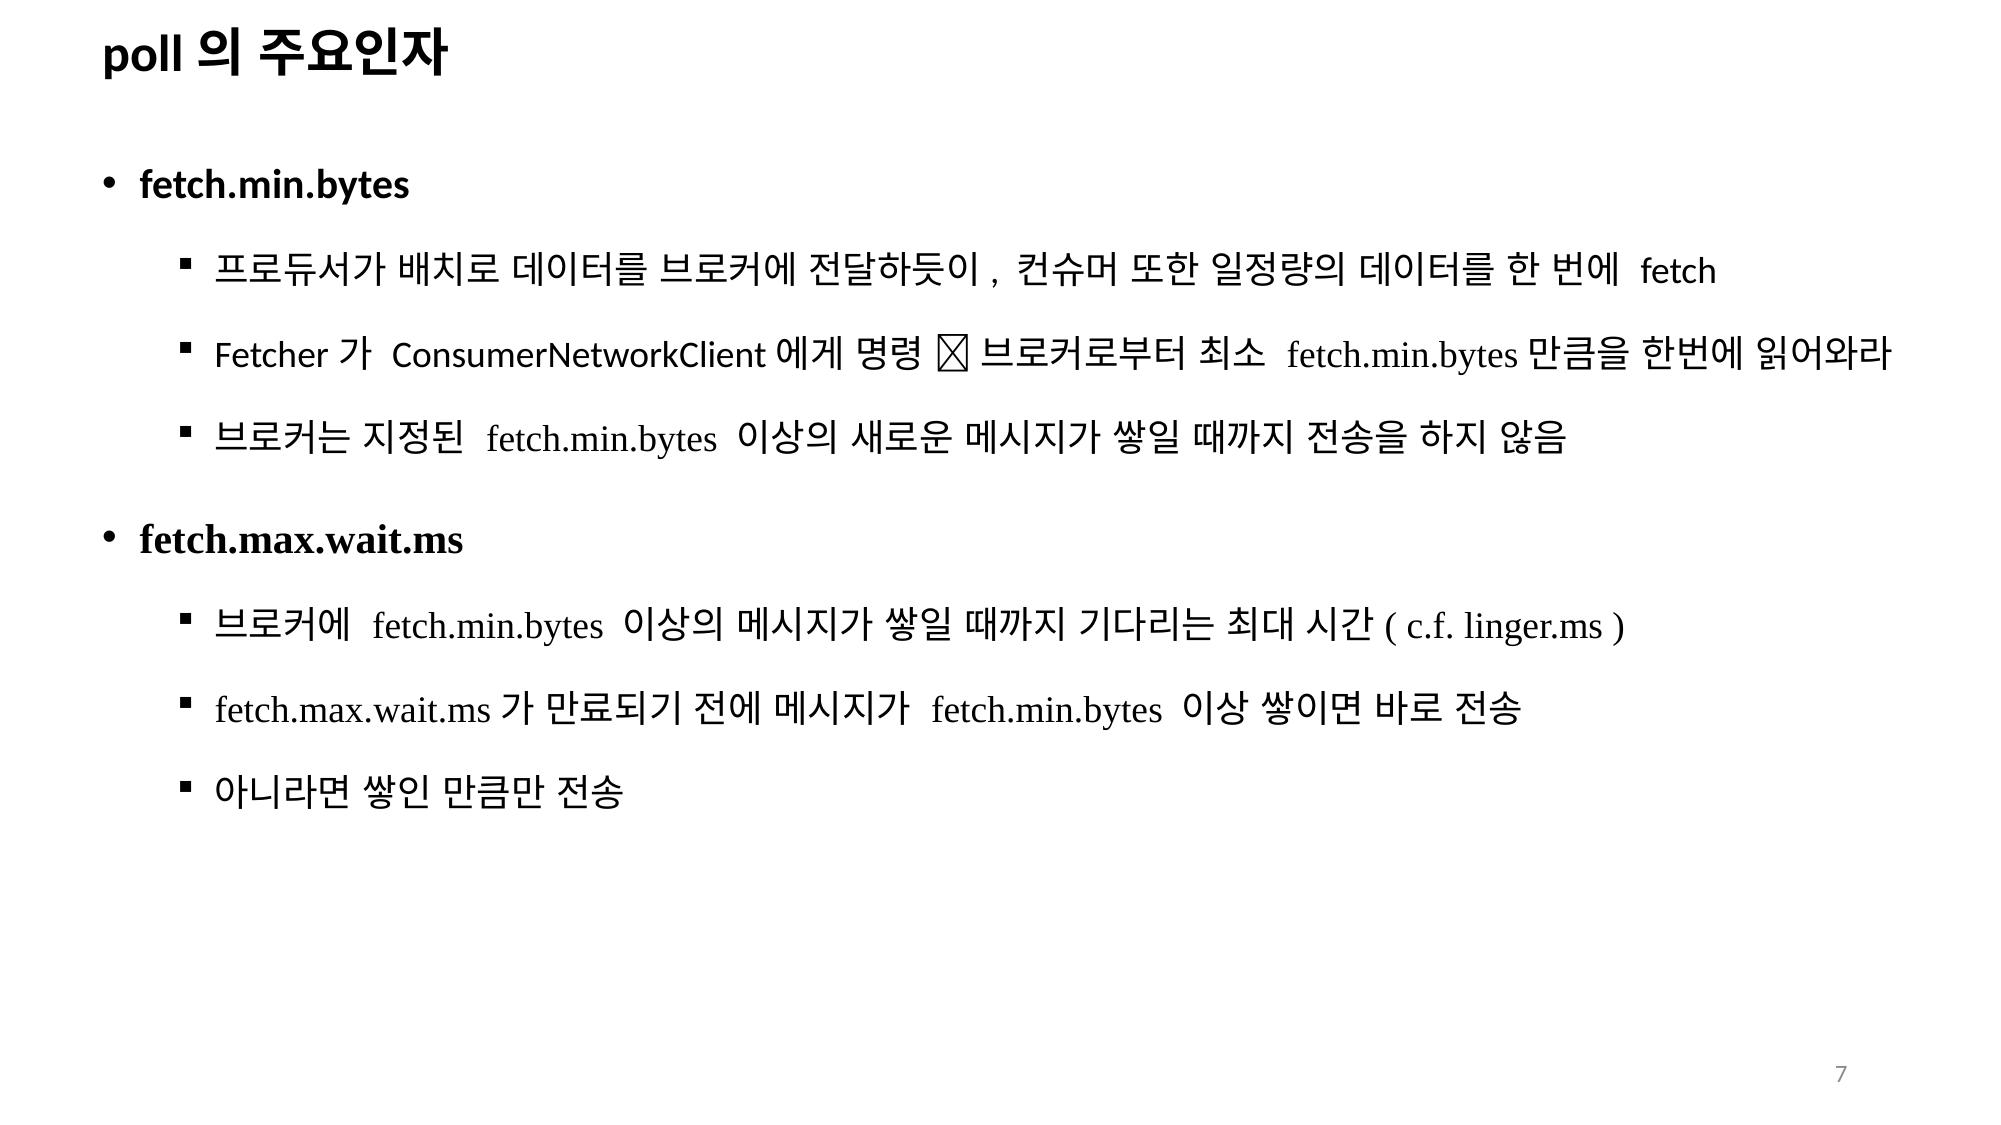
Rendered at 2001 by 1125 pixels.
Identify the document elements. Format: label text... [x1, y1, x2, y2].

title poll의 주요인자 [87, 26, 1812, 83]
slide_number 7 [1412, 1042, 1863, 1103]
list fetch.min.bytes 프로듀서가 배치로 데이터를 브로커에 전달하듯이, 컨슈머 또한 일정량의 데이터를 한 번에 fetch Fetcher가 ConsumerNetworkClient에게 명령  브로커로부터 최소 fetch.min.bytes만큼을 한번에 읽어와라 브로커는 지정된 fetch.min.bytes 이상의 새로운 메시지가 쌓일 때까지 전송을 하지 않음 fetch.max.wait.ms 브로커에 fetch.min.bytes 이상의 메시지가 쌓일 때까지 기다리는 최대 시간( c.f. linger.ms ) fetch.max.wait.ms가 만료되기 전에 메시지가 fetch.min.bytes 이상 쌓이면 바로 전송 아니라면 쌓인 만큼만 전송 [87, 124, 1946, 1091]
